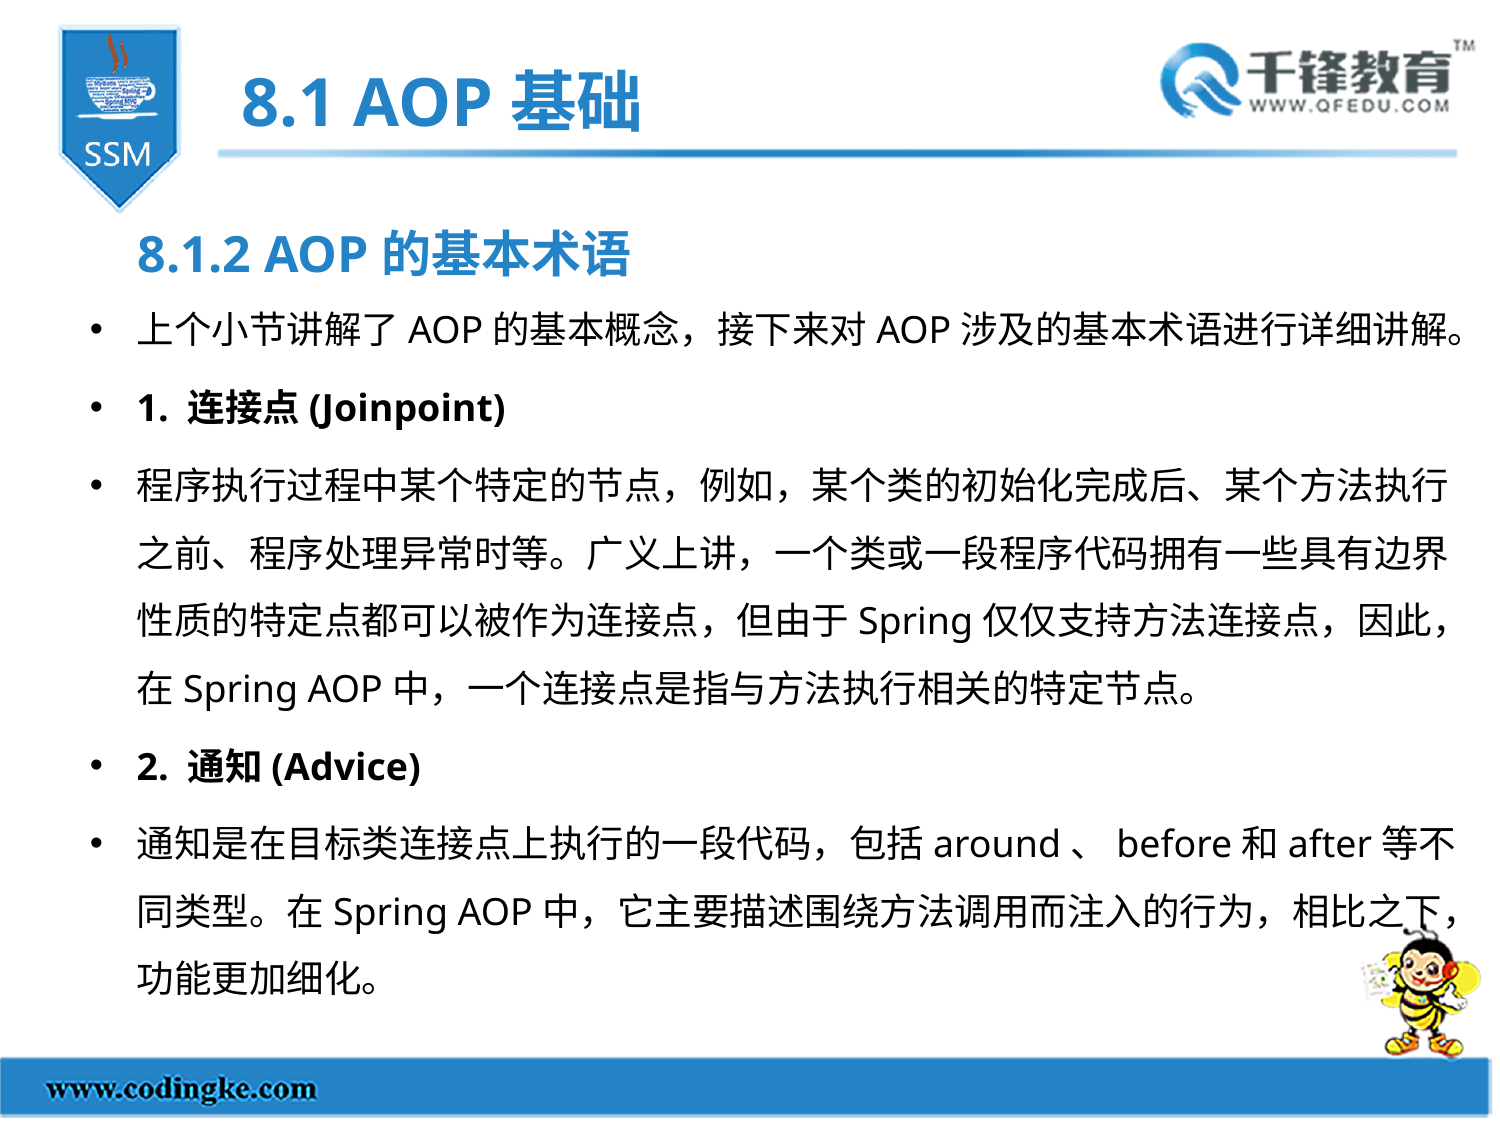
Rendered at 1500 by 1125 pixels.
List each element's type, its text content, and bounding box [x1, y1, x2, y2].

picture [0, 1008, 1500, 1125]
picture [0, 0, 1500, 276]
text_box 上个小节讲解了AOP的基本概念，接下来对AOP涉及的基本术语进行详细讲解。 1. 连接点(Joinpoint) 程序执行过程中某个特定的节点，例如，某个类的初始化完成后、某个方法执行之前、程序处理异常时等。广义上讲，一个类或一段程序代码拥有一些具有边界性质的特定点都可以被作为连接点，但由于Spring仅仅支持方法连接点，因此，在Spring AOP中，一个连接点是指与方法执行相关的特定节点。 2. 通知(Advice) 通知是在目标类连接点上执行的一段代码，包括around、before和after等不同类型。在Spring AOP中，它主要描述围绕方法调用而注入的行为，相比之下，功能更加细化。 [0, 276, 1500, 1008]
text_box 8.1.2 AOP的基本术语 [122, 215, 879, 276]
text_box 8.1 AOP基础 [226, 53, 1038, 146]
